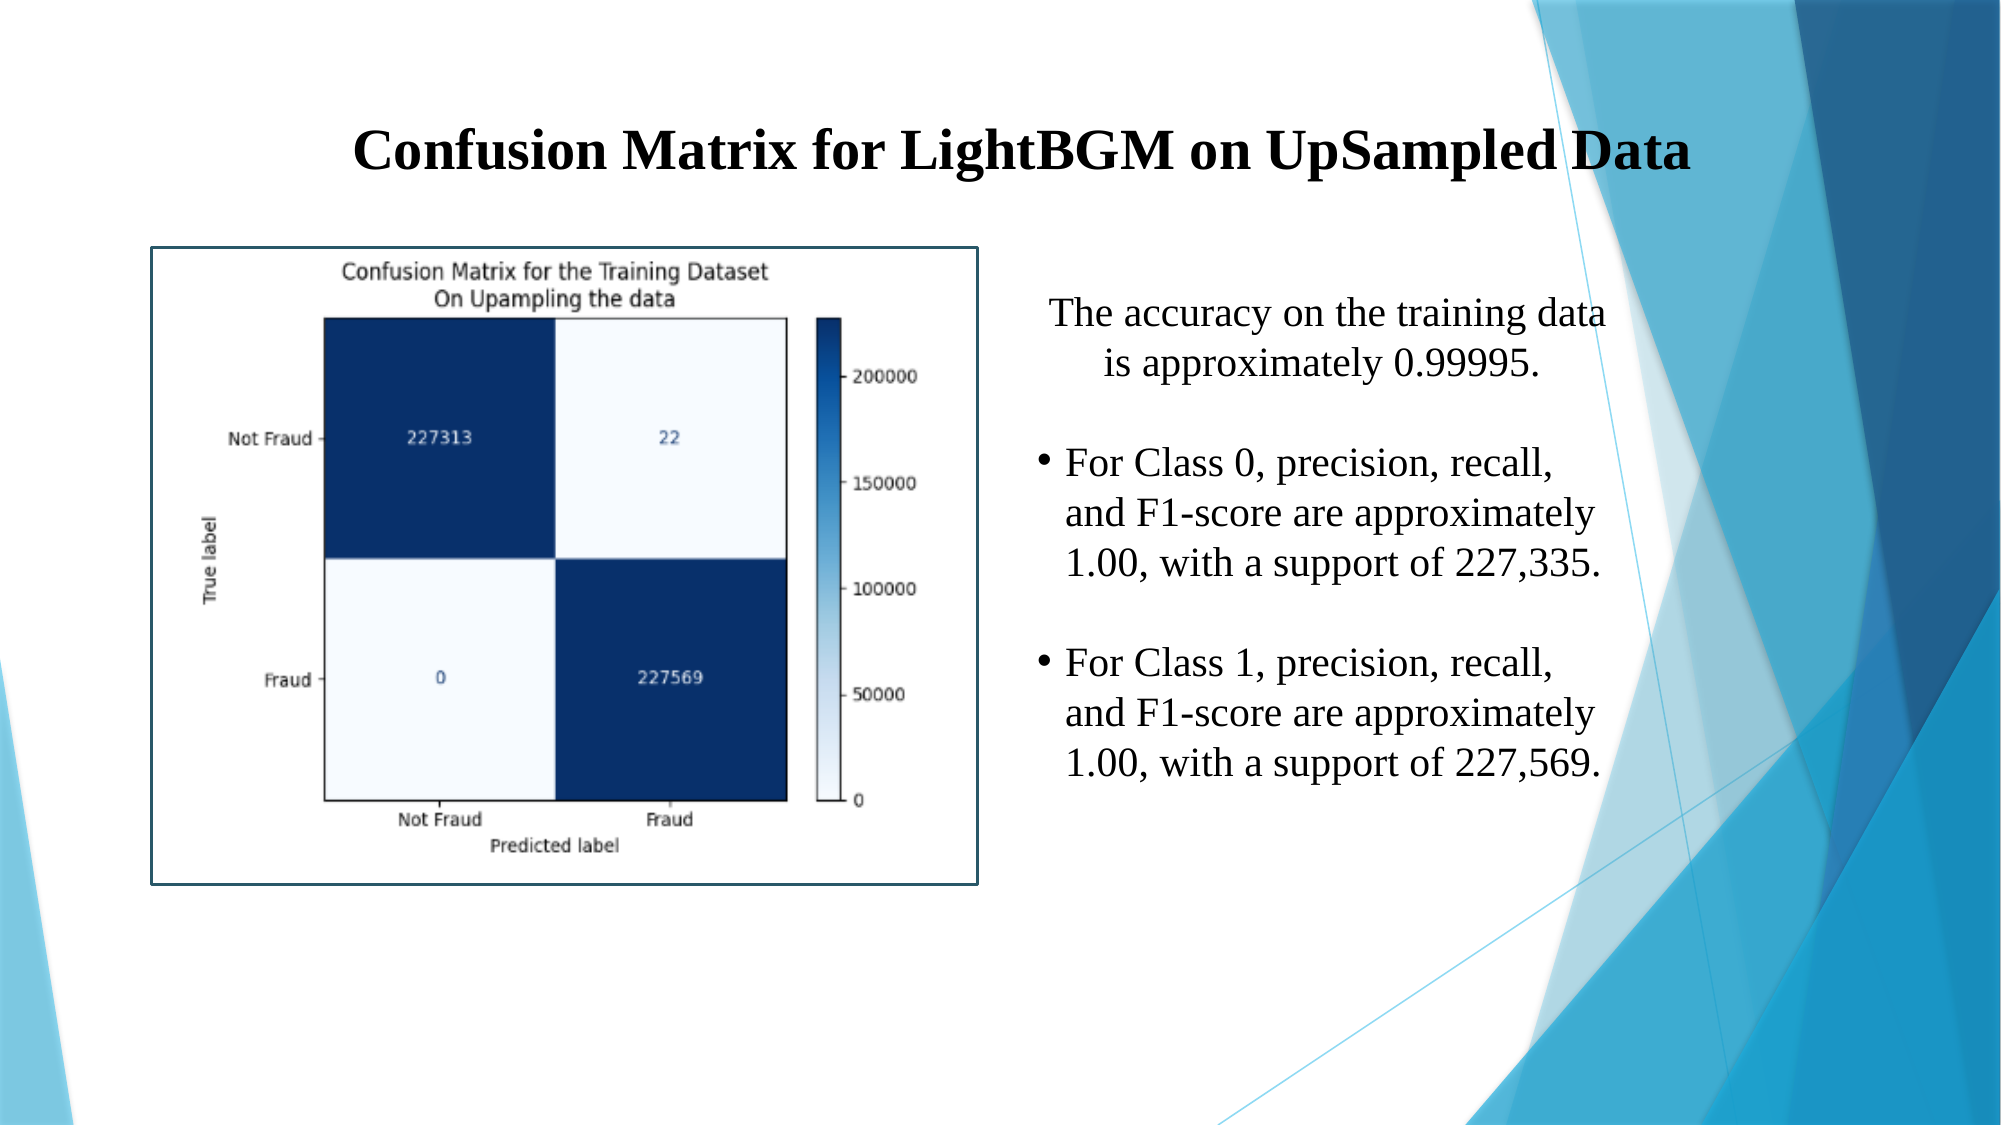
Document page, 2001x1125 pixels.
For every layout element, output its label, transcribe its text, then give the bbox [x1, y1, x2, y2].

text_box The accuracy on the training data is approximately 0.99995. For Class 0, precision, recall, and F1-score are approximately 1.00, with a support of 227,335. For Class 1, precision, recall, and F1-score are approximately 1.00, with a support of 227,569. [1022, 277, 1623, 843]
text_box [150, 246, 979, 886]
text_box Confusion Matrix for LightBGM on UpSampled Data [0, 75, 2000, 181]
